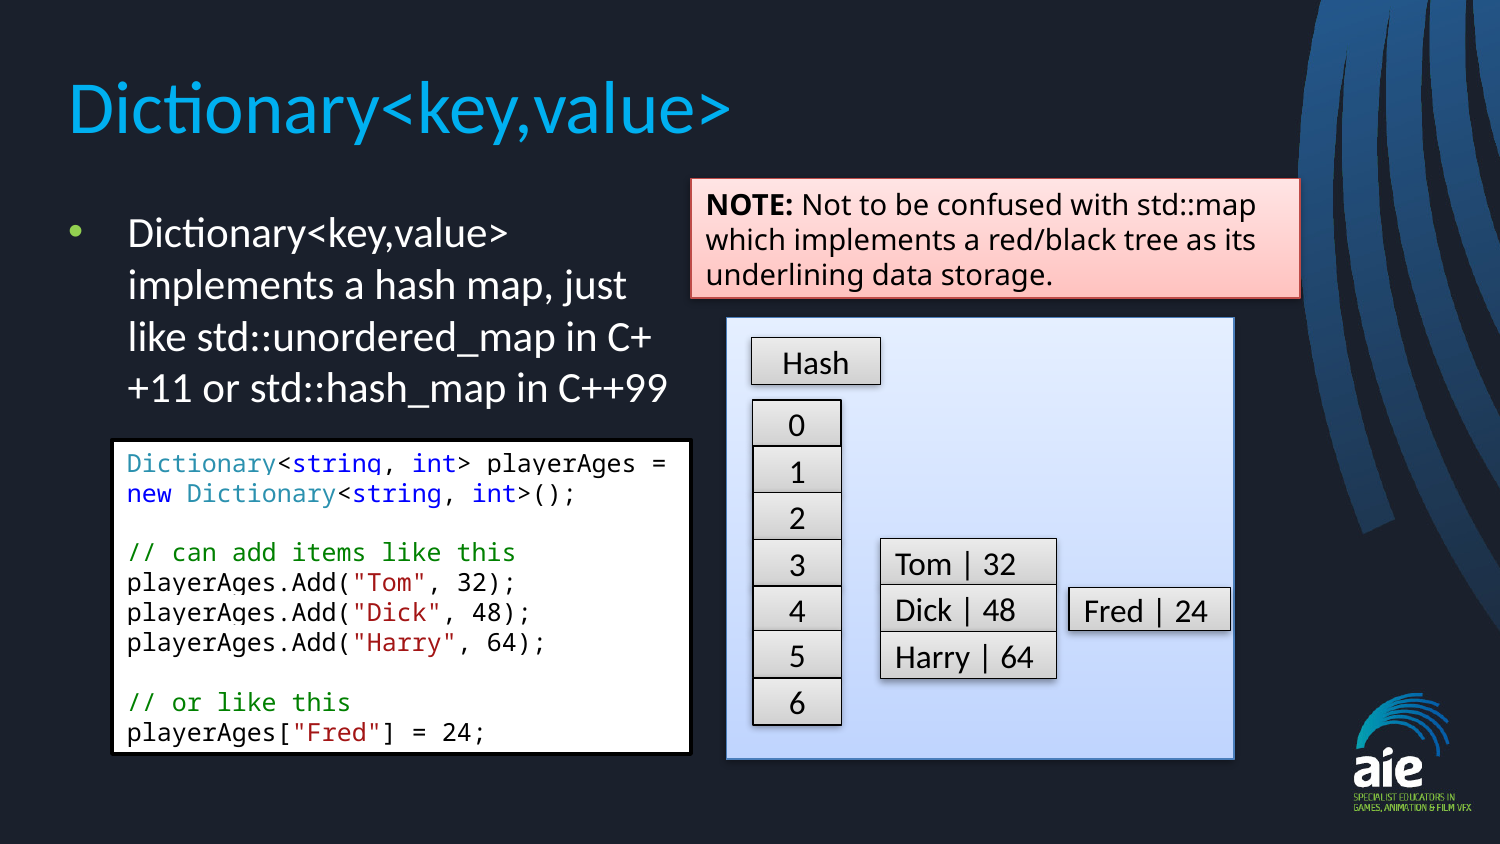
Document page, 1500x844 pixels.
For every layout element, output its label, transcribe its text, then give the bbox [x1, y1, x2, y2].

text_box Dictionary<string, int> playerAges = new Dictionary<string, int>(); // can add items like this playerAges.Add("Tom", 32); playerAges.Add("Dick", 48); playerAges.Add("Harry", 64); // or like this playerAges["Fred"] = 24; [110, 438, 693, 756]
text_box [726, 317, 1235, 760]
text_box NOTE: Not to be confused with std::map which implements a red/black tree as its underlining data storage. [690, 178, 1301, 299]
picture [0, 0, 1500, 844]
title Dictionary<key,value> [53, 33, 1425, 175]
list Dictionary<key,value> implements a hash map, just like std::unordered_map in C++11 or std::hash_map in C++99 [53, 197, 688, 422]
